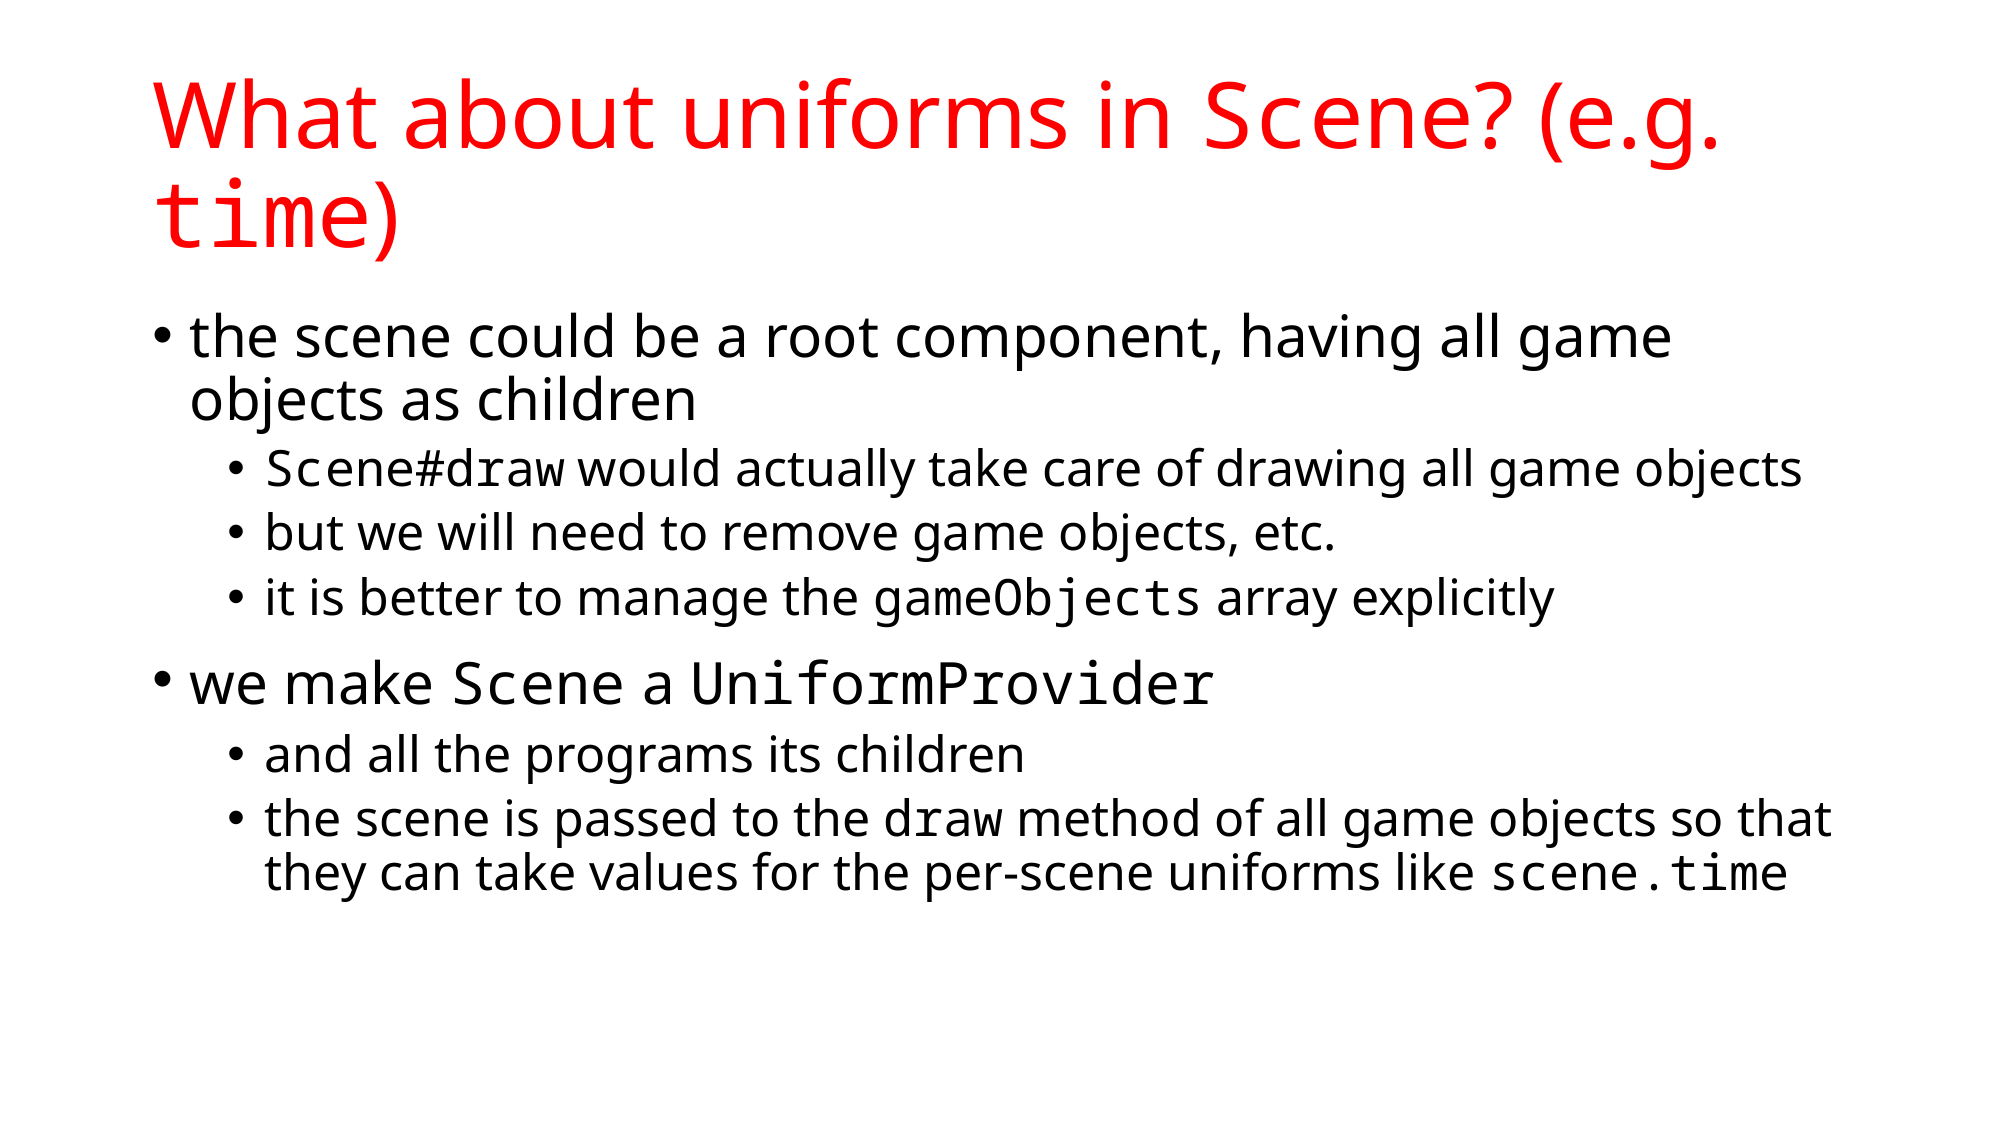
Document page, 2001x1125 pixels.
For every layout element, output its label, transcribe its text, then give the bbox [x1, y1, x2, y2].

list the scene could be a root component, having all game objects as children Scene#draw would actually take care of drawing all game objects but we will need to remove game objects, etc. it is better to manage the gameObjects array explicitly we make Scene a UniformProvider and all the programs its children the scene is passed to the draw method of all game objects so that they can take values for the per-scene uniforms like scene.time [137, 299, 1863, 1014]
title What about uniforms in Scene? (e.g. time) [137, 59, 1863, 278]
